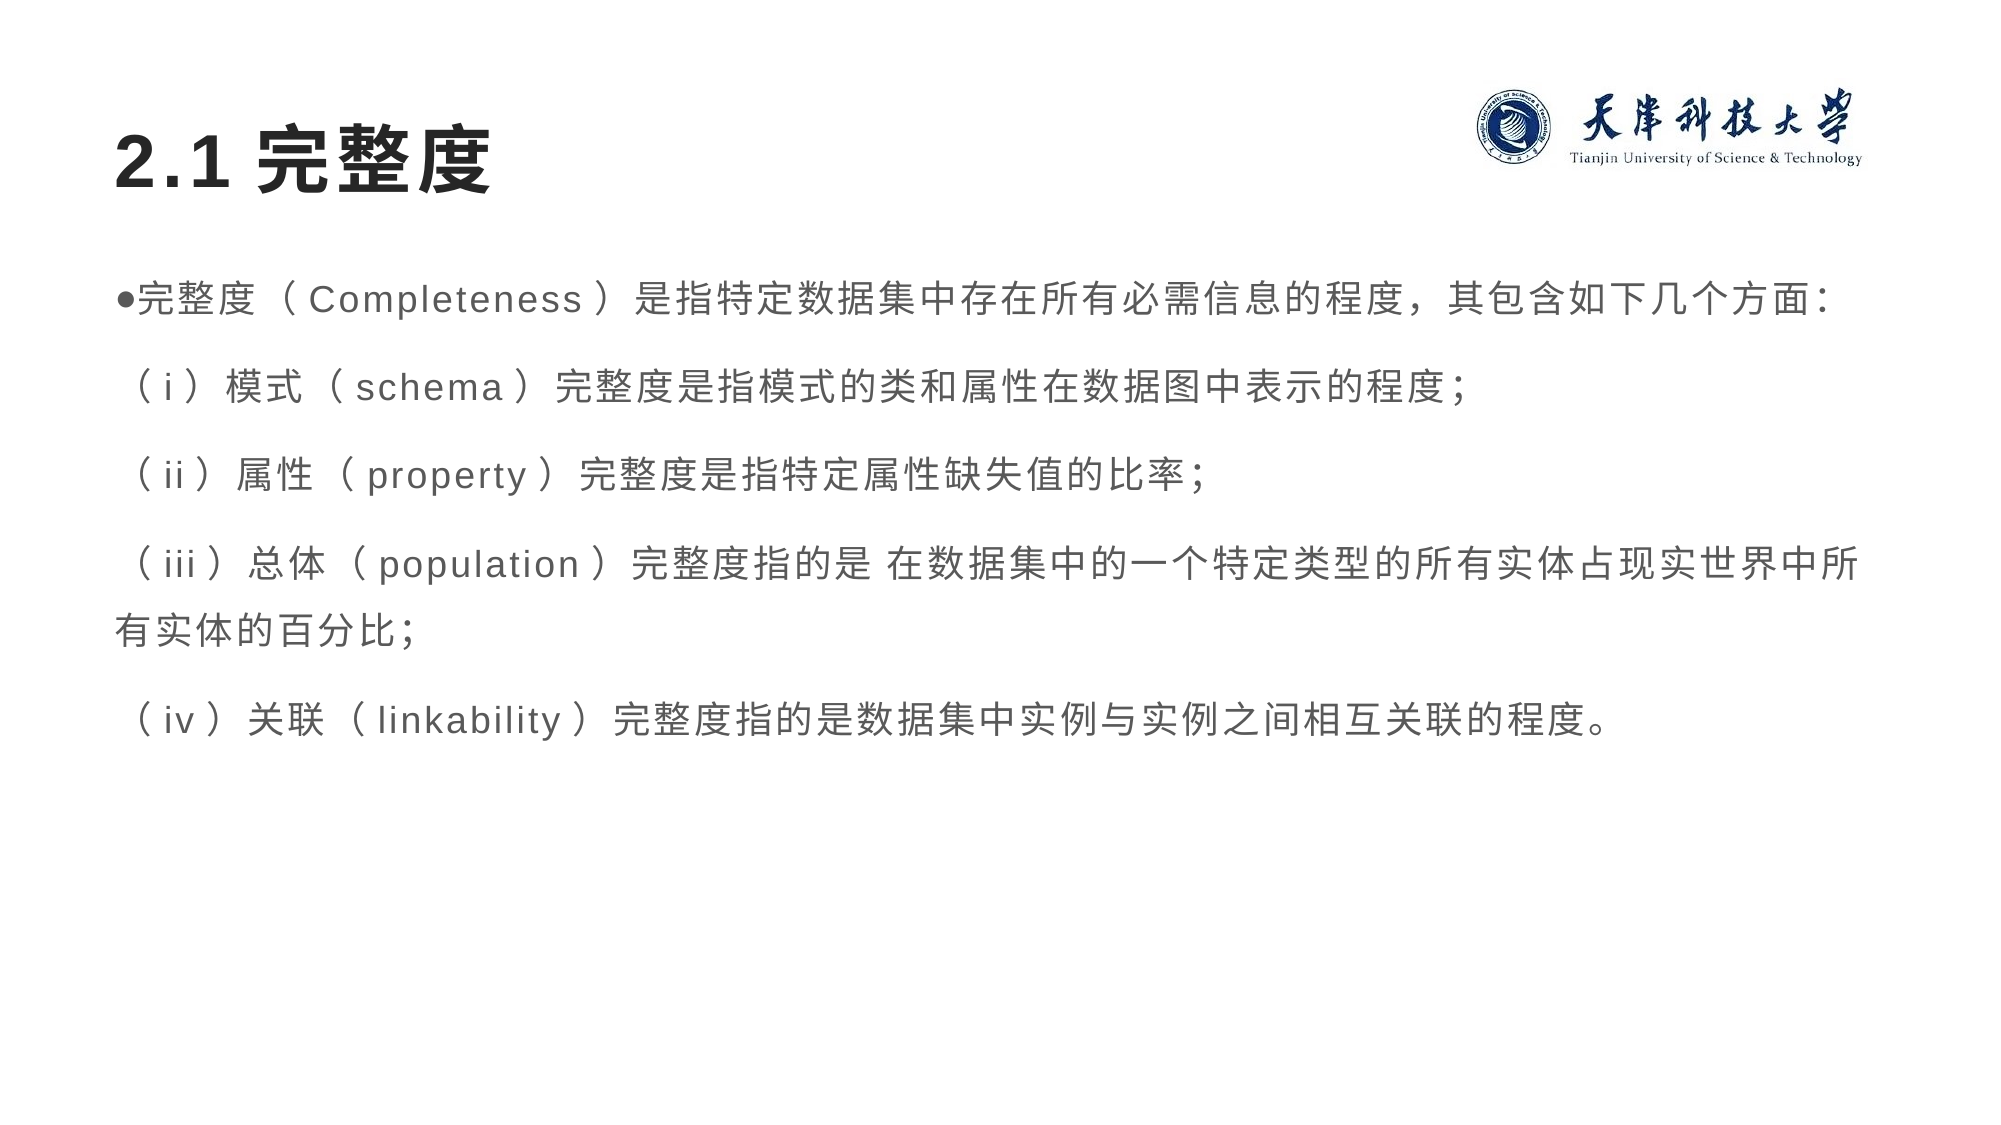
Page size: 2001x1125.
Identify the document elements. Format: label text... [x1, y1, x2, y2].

list 完整度（Completeness）是指特定数据集中存在所有必需信息的程度，其包含如下几个方面： （i）模式（schema）完整度是指模式的类和属性在数据图中表示的程度； （ii）属性（property）完整度是指特定属性缺失值的比率； （iii）总体（population）完整度指的是 在数据集中的一个特定类型的所有实体占现实世界中所有实体的百分比； （iv）关联（linkability）完整度指的是数据集中实例与实例之间相互关联的程度。 [99, 244, 1879, 1026]
title 2.1完整度 [99, 99, 1900, 216]
picture [1438, 78, 1900, 172]
